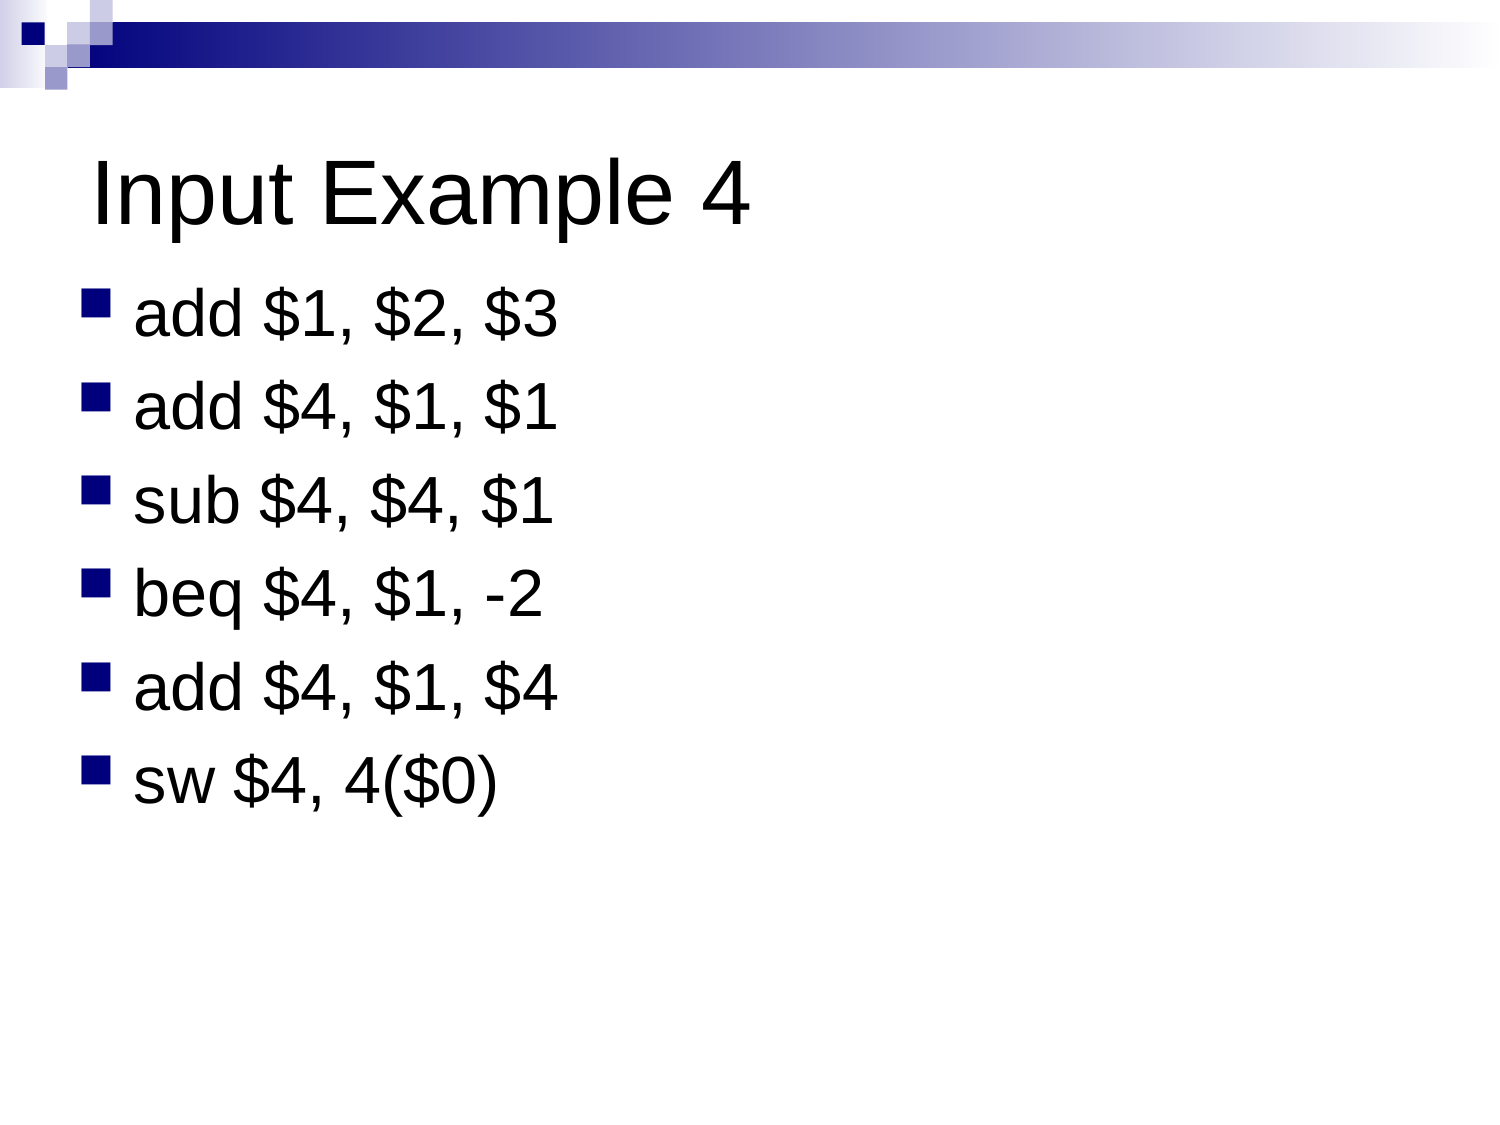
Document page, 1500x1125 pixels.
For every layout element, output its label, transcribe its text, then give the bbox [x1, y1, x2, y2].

title Input Example 4 [75, 75, 1425, 262]
list add $1, $2, $3 add $4, $1, $1 sub $4, $4, $1 beq $4, $1, -2 add $4, $1, $4 sw $4, 4($0) [62, 262, 1425, 1075]
